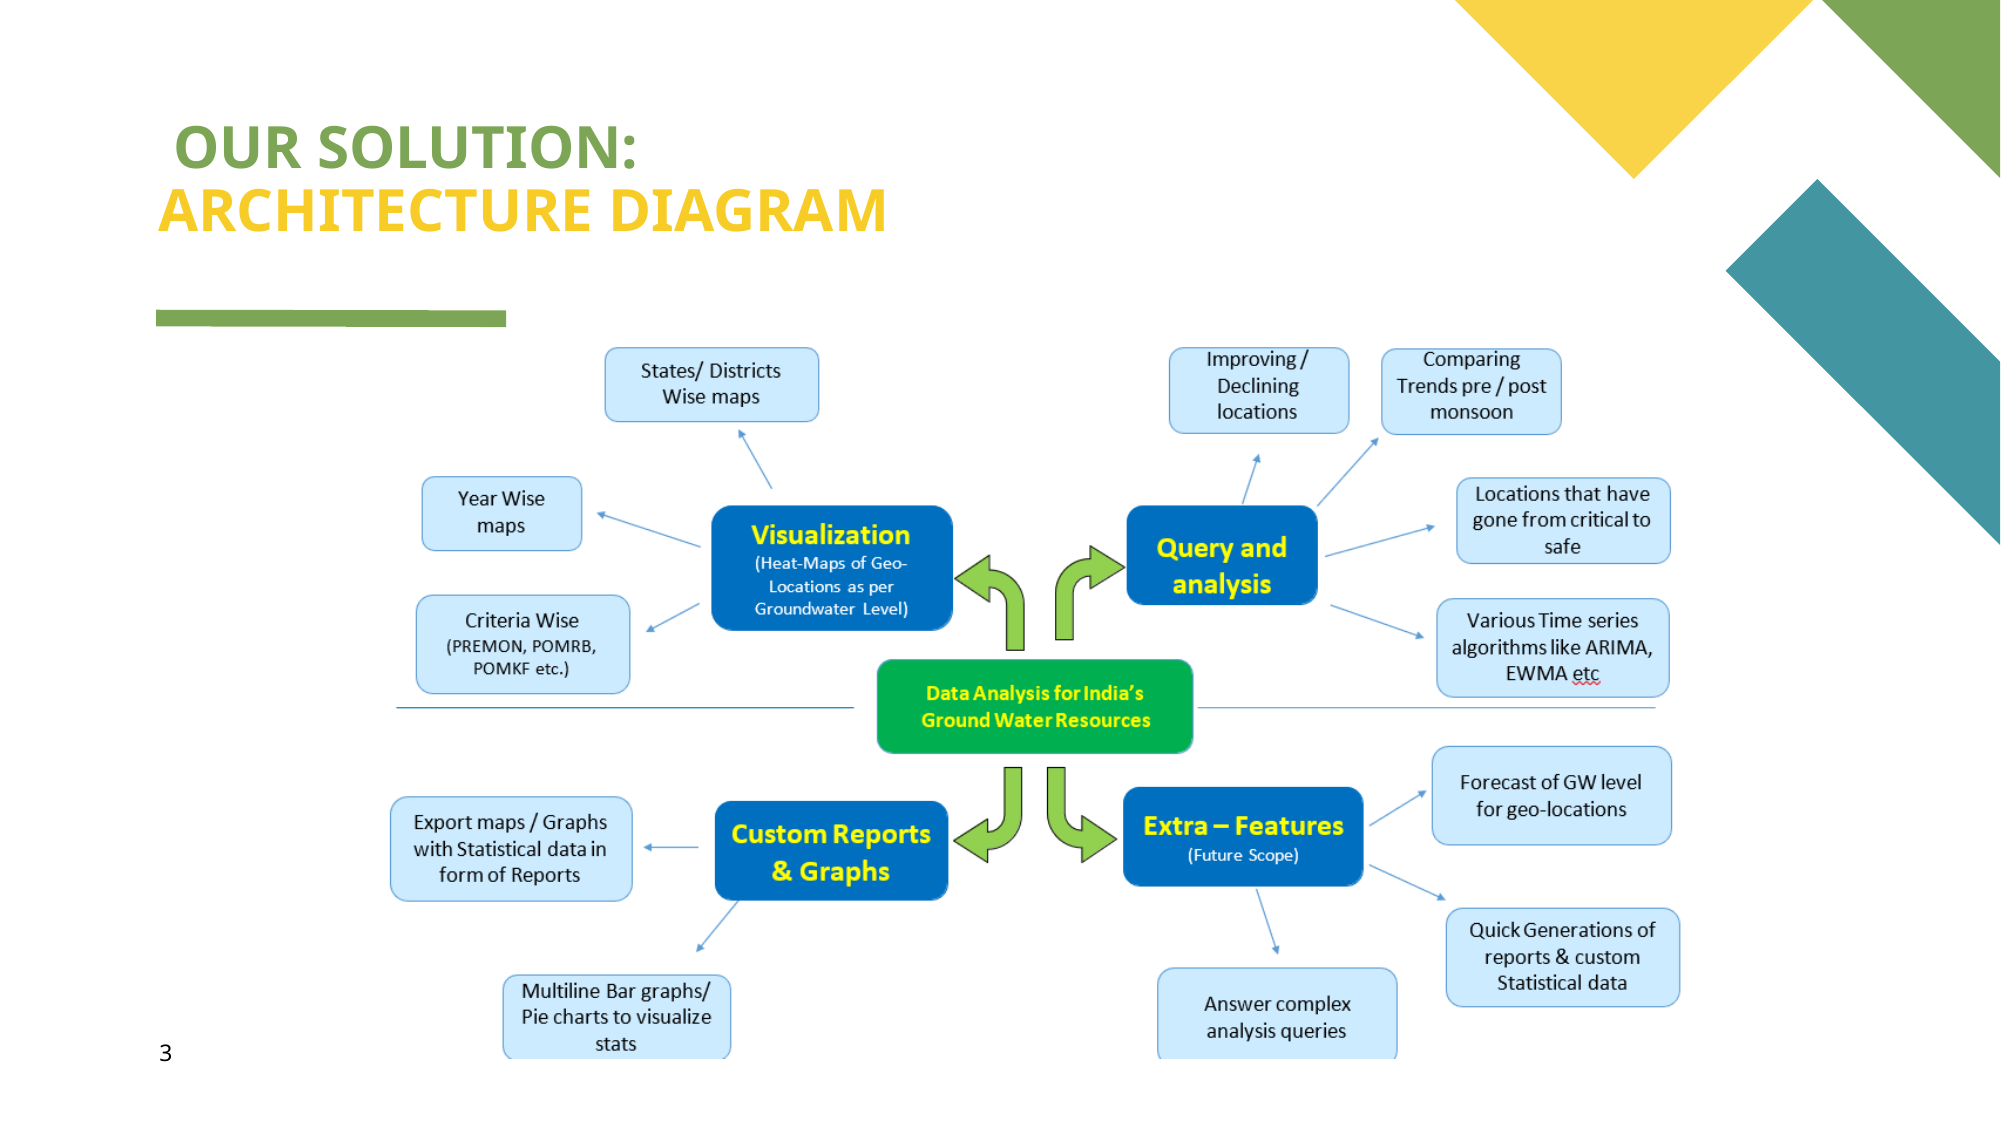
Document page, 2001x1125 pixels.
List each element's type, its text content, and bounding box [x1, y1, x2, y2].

slide_number 3 [159, 1038, 246, 1080]
title OUR SOLUTION: ARCHITECTURE DIAGRAM [158, 144, 969, 245]
picture [383, 332, 1684, 1060]
